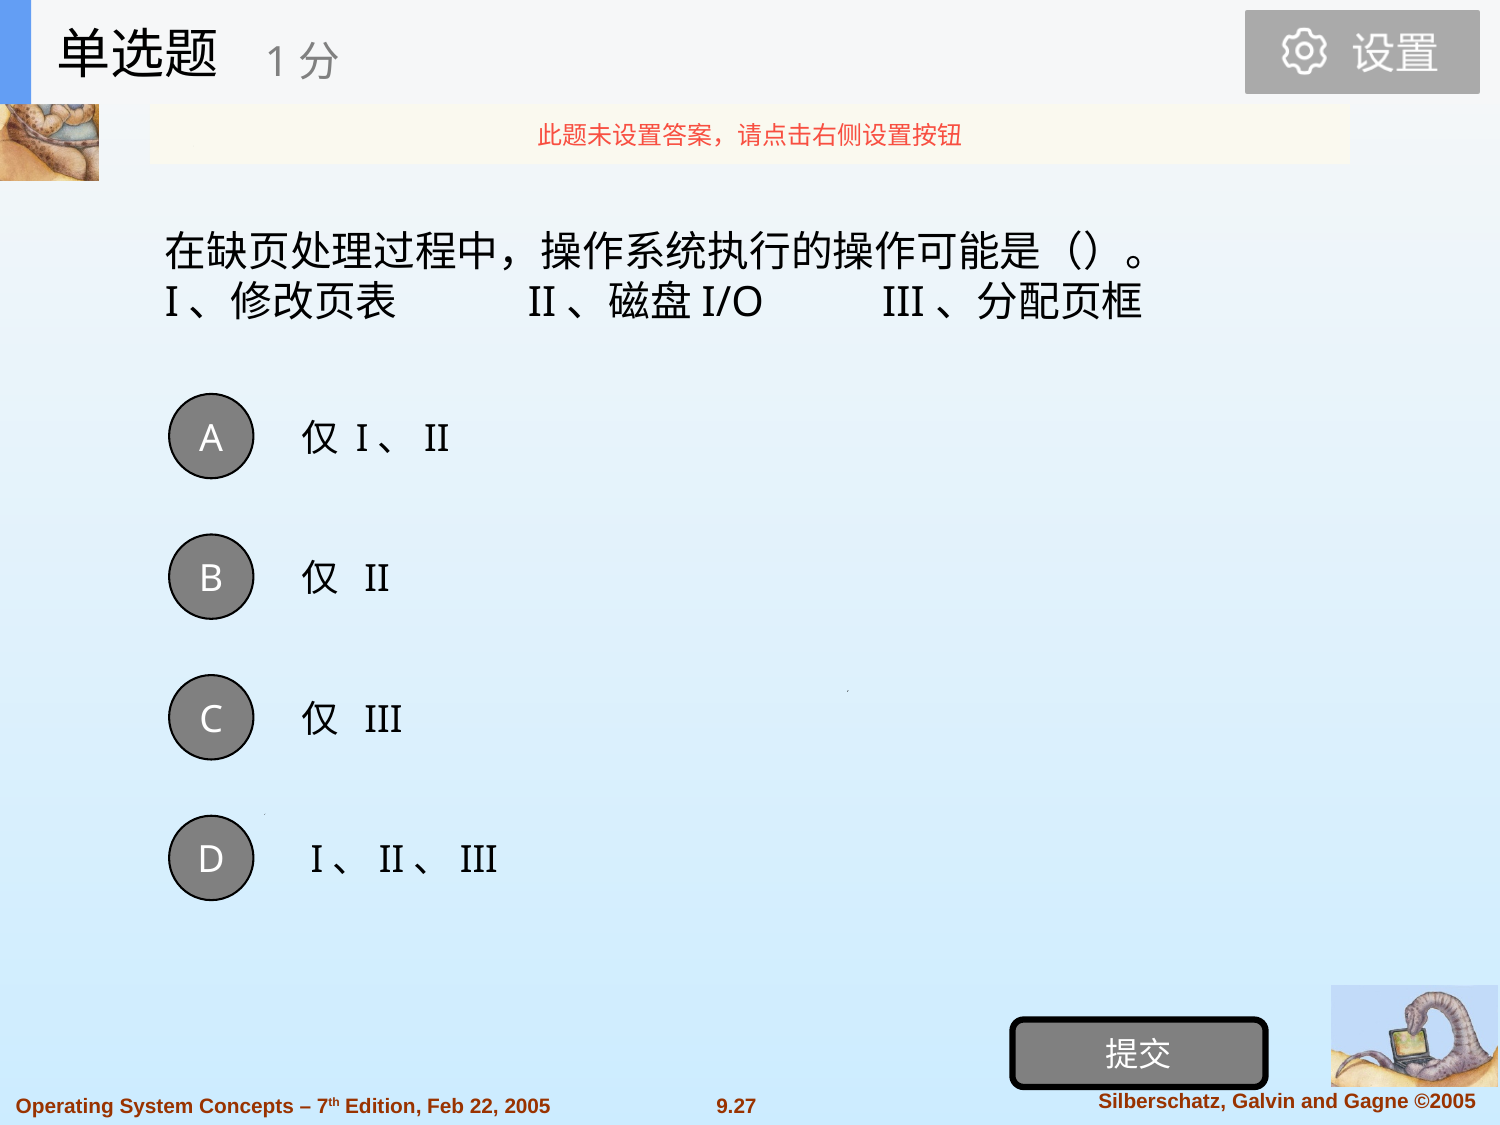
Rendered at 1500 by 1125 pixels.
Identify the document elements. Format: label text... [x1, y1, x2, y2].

text_box B [169, 534, 254, 619]
text_box 在缺页处理过程中，操作系统执行的操作可能是（）。 I、修改页表 II、磁盘I/O III、分配页框 [150, 165, 1331, 412]
text_box A [169, 393, 254, 479]
picture [1245, 10, 1480, 94]
text_box D [169, 815, 254, 901]
text_box 仅 I、II [286, 383, 1337, 489]
text_box I、II、III [286, 805, 1337, 911]
text_box 提交 [1012, 1019, 1266, 1088]
picture [0, 105, 99, 181]
picture [1331, 985, 1498, 1087]
text_box 仅 II [286, 523, 1337, 630]
text_box C [169, 675, 254, 760]
text_box 仅 III [286, 664, 1337, 770]
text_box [0, 0, 1500, 105]
text_box 此题未设置答案，请点击右侧设置按钮 [149, 113, 1350, 165]
